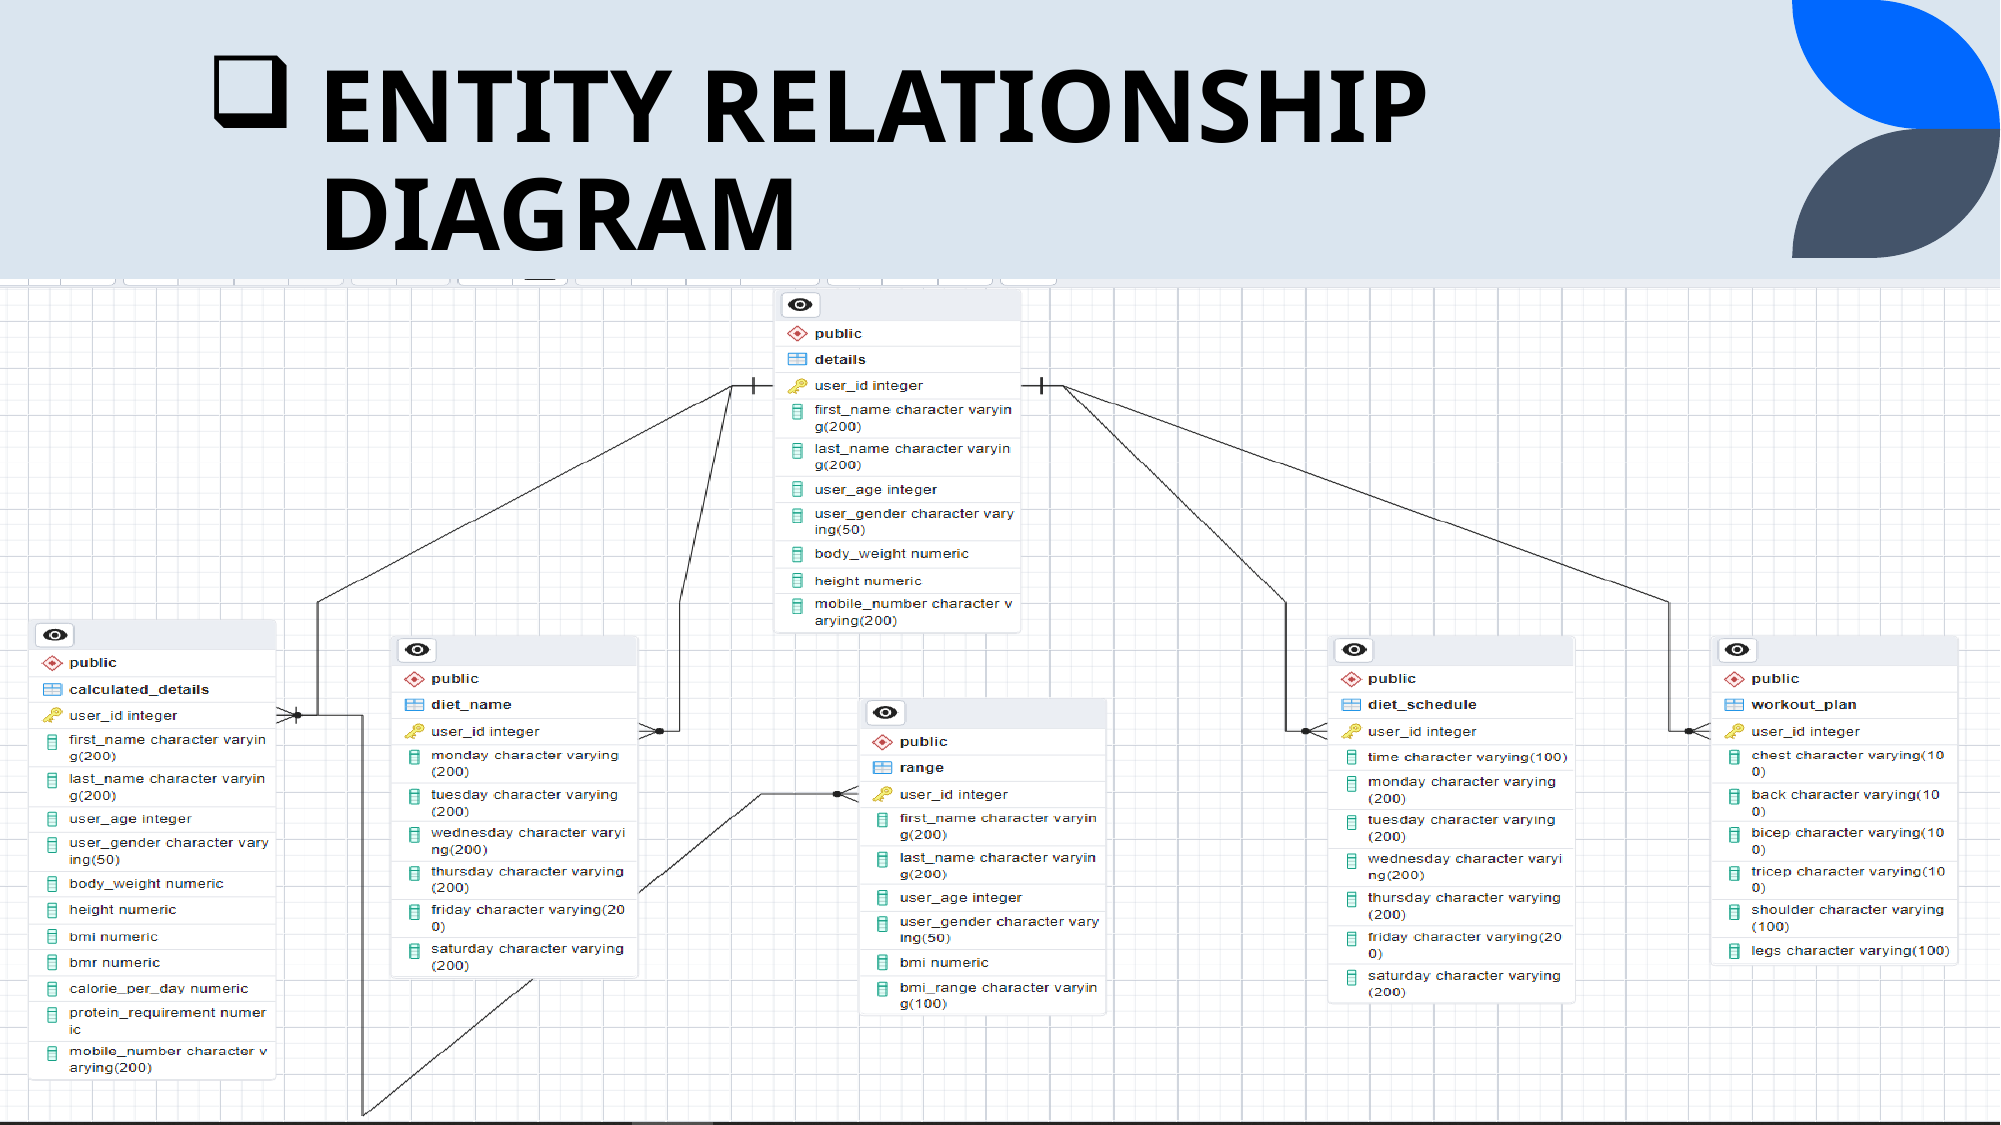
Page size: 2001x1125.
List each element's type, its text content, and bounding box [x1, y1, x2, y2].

title ENTITY RELATIONSHIP DIAGRAM [191, 62, 1796, 279]
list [0, 279, 2000, 1125]
